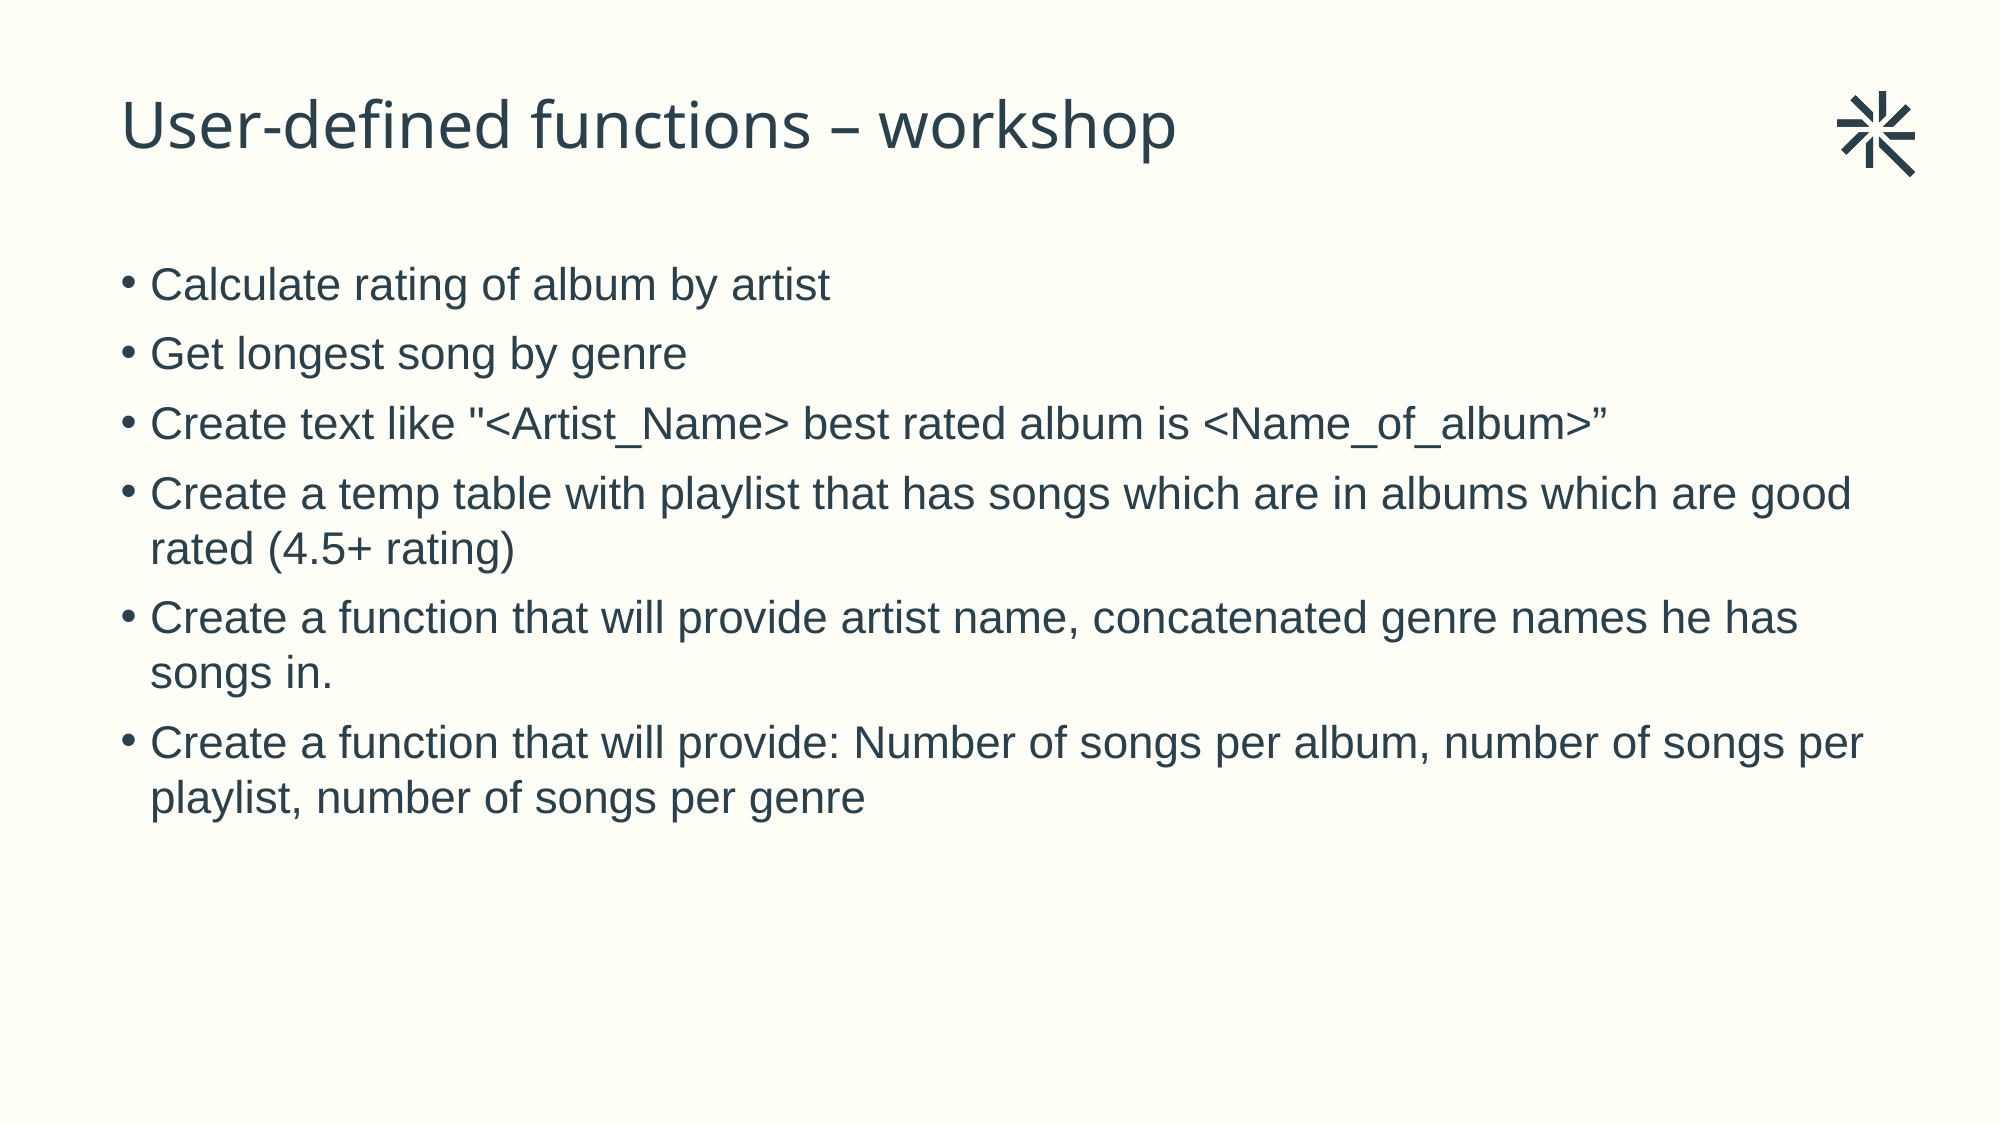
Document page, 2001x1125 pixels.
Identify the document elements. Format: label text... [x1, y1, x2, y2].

picture [1837, 91, 1915, 177]
title User-defined functions – workshop [113, 91, 1772, 181]
list Calculate rating of album by artist Get longest song by genre Create text like "<Artist_Name> best rated album is <Name_of_album>” Create a temp table with playlist that has songs which are in albums which are good rated (4.5+ rating) Create a function that will provide artist name, concatenated genre names he has songs in. Create a function that will provide: Number of songs per album, number of songs per playlist, number of songs per genre [113, 247, 1887, 1064]
